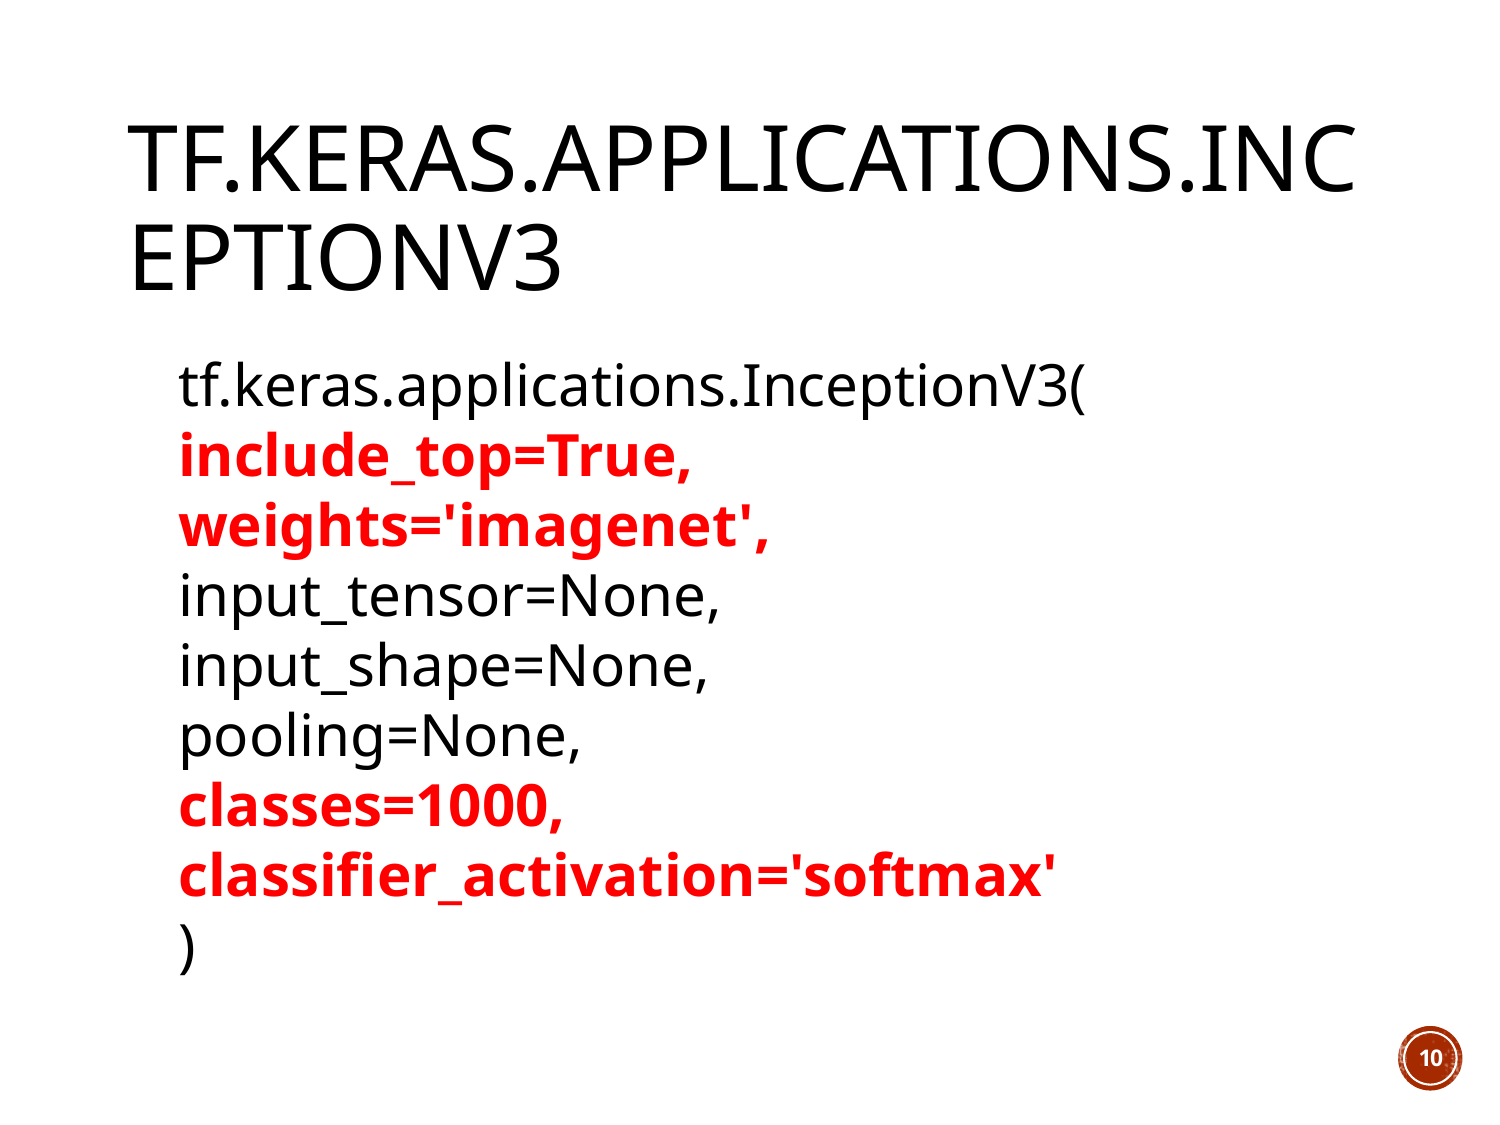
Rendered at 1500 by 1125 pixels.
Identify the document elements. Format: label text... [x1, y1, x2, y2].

title tf.keras.applications.InceptionV3 [112, 79, 1388, 344]
slide_number 9 [1391, 1028, 1471, 1089]
text_box tf.keras.applications.InceptionV3( include_top=True, weights='imagenet', input_tensor=None, input_shape=None, pooling=None, classes=1000, classifier_activation='softmax' ) [163, 340, 1237, 986]
